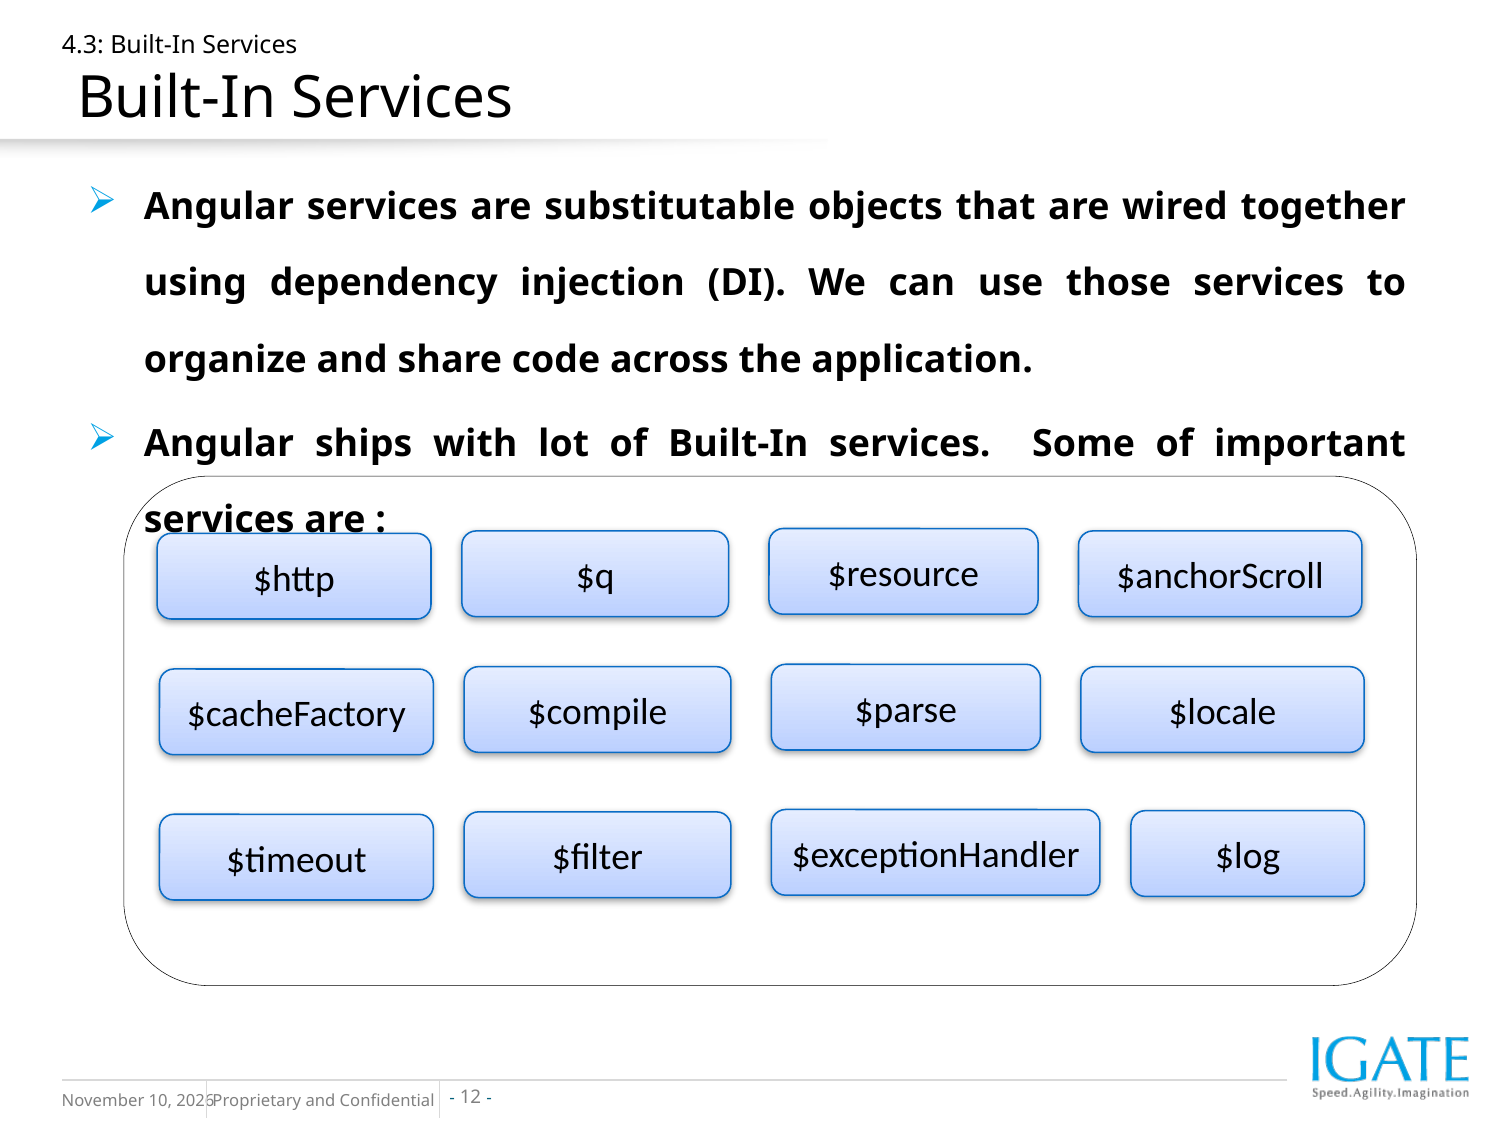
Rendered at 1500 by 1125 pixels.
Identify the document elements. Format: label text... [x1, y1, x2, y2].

text_box $exceptionHandler [770, 808, 1101, 896]
text_box $log [1130, 809, 1366, 898]
text_box $resource [768, 527, 1039, 615]
text_box $http [156, 532, 432, 620]
list Angular services are substitutable objects that are wired together using dependency injection (DI). We can use those services to organize and share code across the application. Angular ships with lot of Built-In services. Some of important services are : [72, 142, 1423, 1081]
text_box $cacheFactory [158, 668, 435, 756]
text_box $timeout [158, 813, 435, 901]
text_box $locale [1080, 665, 1365, 754]
title 4.3: Built-In Services Built-In Services [46, 10, 1298, 147]
text_box $parse [770, 663, 1042, 751]
picture [0, 112, 72, 174]
text_box $compile [463, 665, 732, 754]
text_box $q [461, 530, 730, 618]
picture [1304, 1028, 1475, 1105]
text_box [121, 474, 1419, 988]
text_box $anchorScroll [1077, 530, 1363, 618]
text_box $filter [463, 811, 732, 899]
